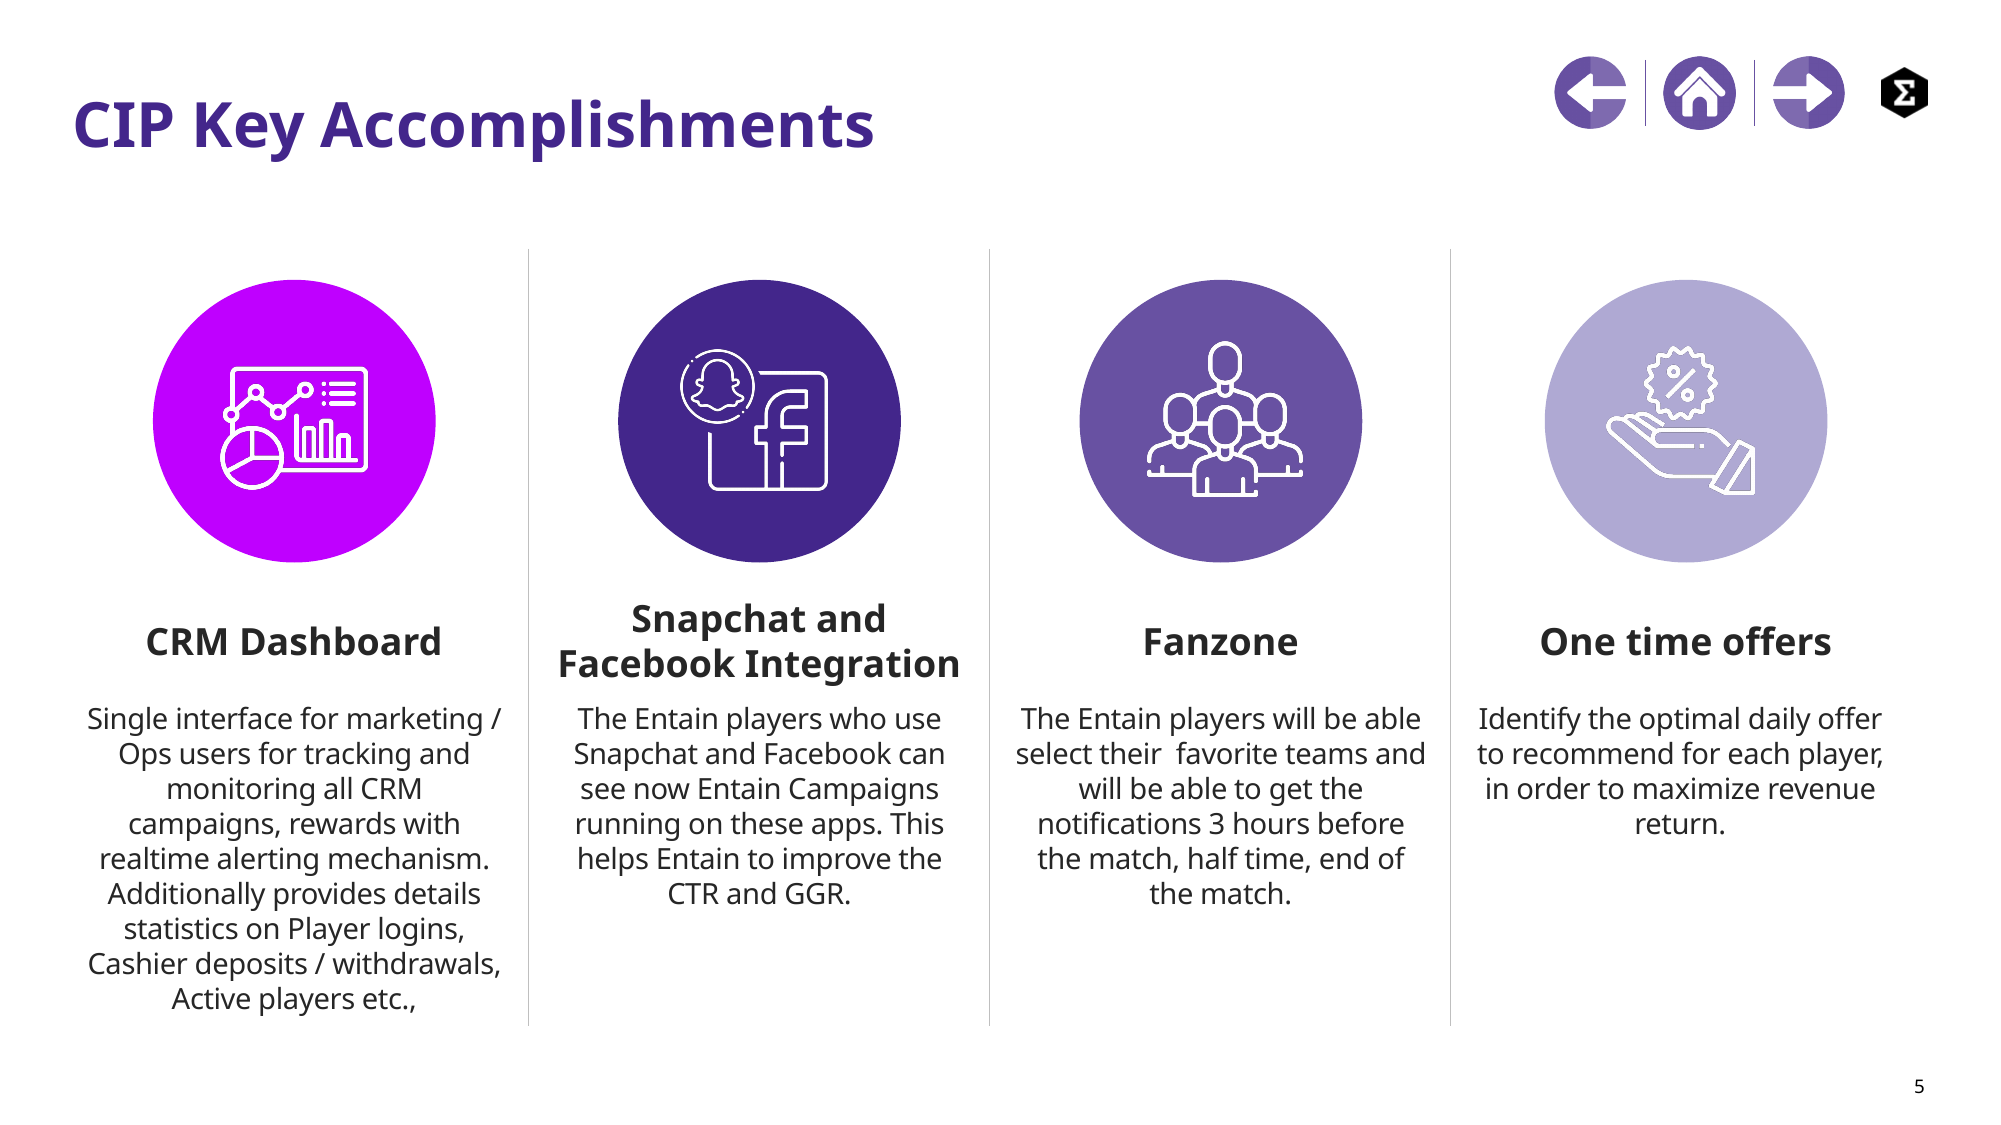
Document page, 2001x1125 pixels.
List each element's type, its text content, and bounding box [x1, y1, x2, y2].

text_box One time offers [1463, 610, 1909, 671]
text_box CIP Key Accomplishments [72, 55, 1534, 161]
text_box Single interface for marketing / Ops users for tracking and monitoring all CRM campaigns, rewards with realtime alerting mechanism. Additionally provides details statistics on Player logins, Cashier deposits / withdrawals, Active players etc., [71, 692, 518, 1023]
picture [1773, 56, 1845, 129]
picture [1606, 346, 1755, 495]
picture [1663, 56, 1736, 130]
picture [1147, 341, 1303, 497]
text_box [151, 278, 437, 564]
text_box CRM Dashboard [71, 610, 518, 671]
picture [215, 349, 374, 507]
picture [1553, 56, 1626, 129]
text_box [528, 248, 1451, 1027]
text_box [680, 349, 828, 491]
picture [1881, 66, 1928, 119]
text_box [1543, 278, 1829, 564]
text_box Identify the optimal daily offer to recommend for each player, in order to maximize revenue return. [1457, 692, 1904, 848]
